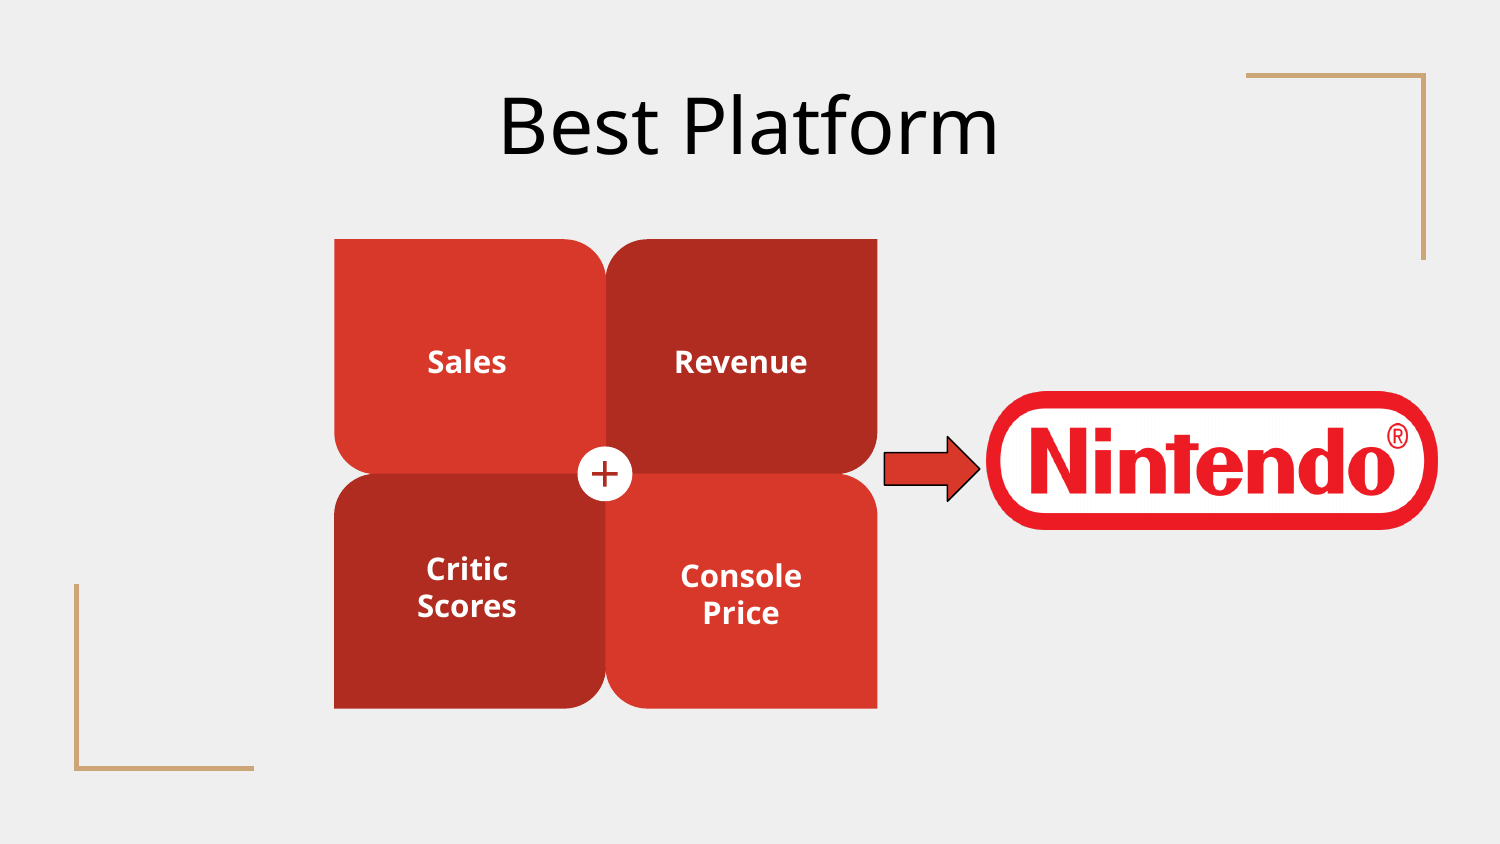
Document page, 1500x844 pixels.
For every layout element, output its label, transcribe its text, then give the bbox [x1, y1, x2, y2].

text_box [607, 238, 878, 473]
picture [986, 390, 1438, 530]
title Best Platform [51, 55, 1449, 194]
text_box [577, 446, 633, 502]
text_box [884, 436, 980, 502]
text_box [333, 238, 607, 473]
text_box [605, 473, 878, 709]
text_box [333, 473, 600, 709]
